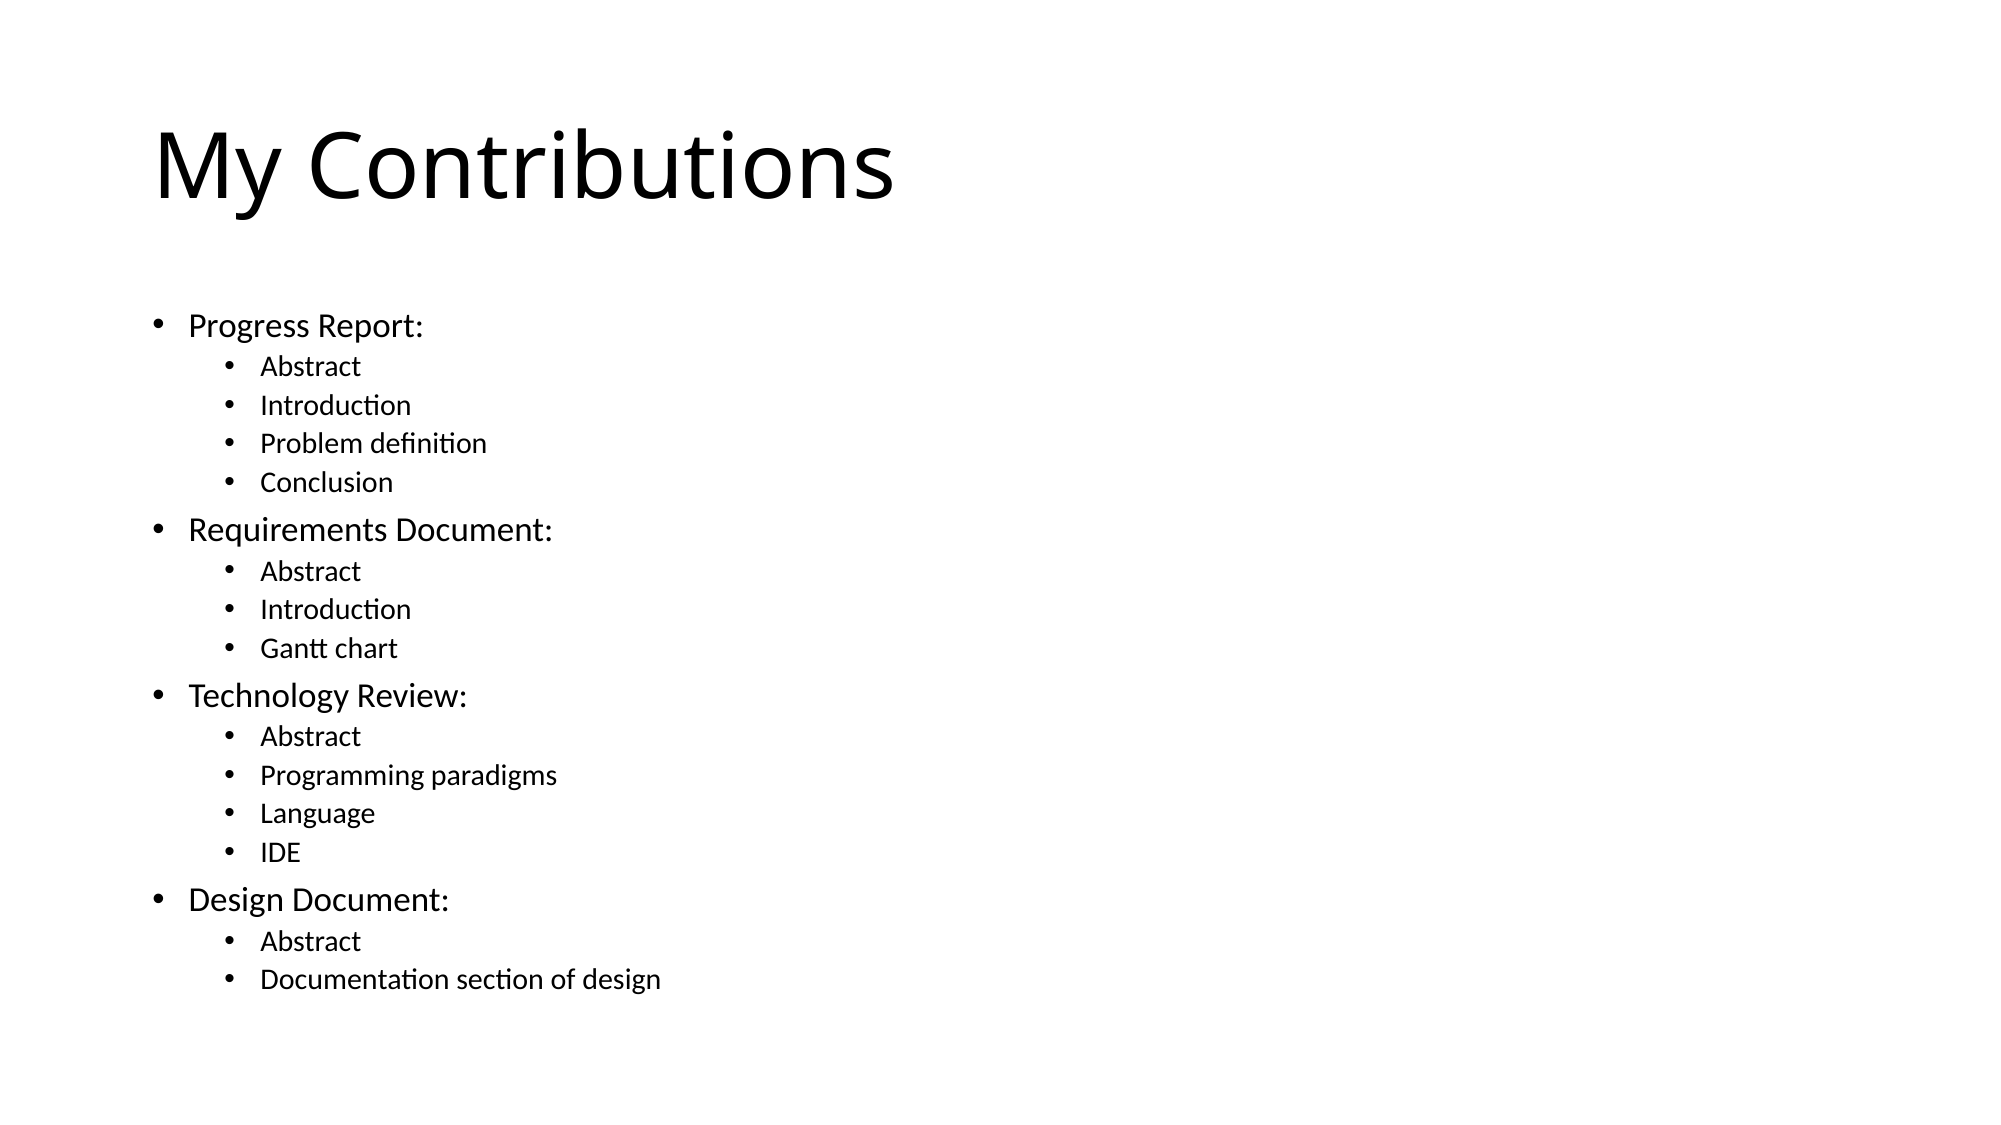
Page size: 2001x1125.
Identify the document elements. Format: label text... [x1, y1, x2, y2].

title My Contributions [137, 59, 1863, 278]
list Progress Report: Abstract Introduction Problem definition Conclusion Requirements Document: Abstract Introduction Gantt chart Technology Review: Abstract Programming paradigms Language IDE Design Document: Abstract Documentation section of design [137, 299, 1863, 1014]
